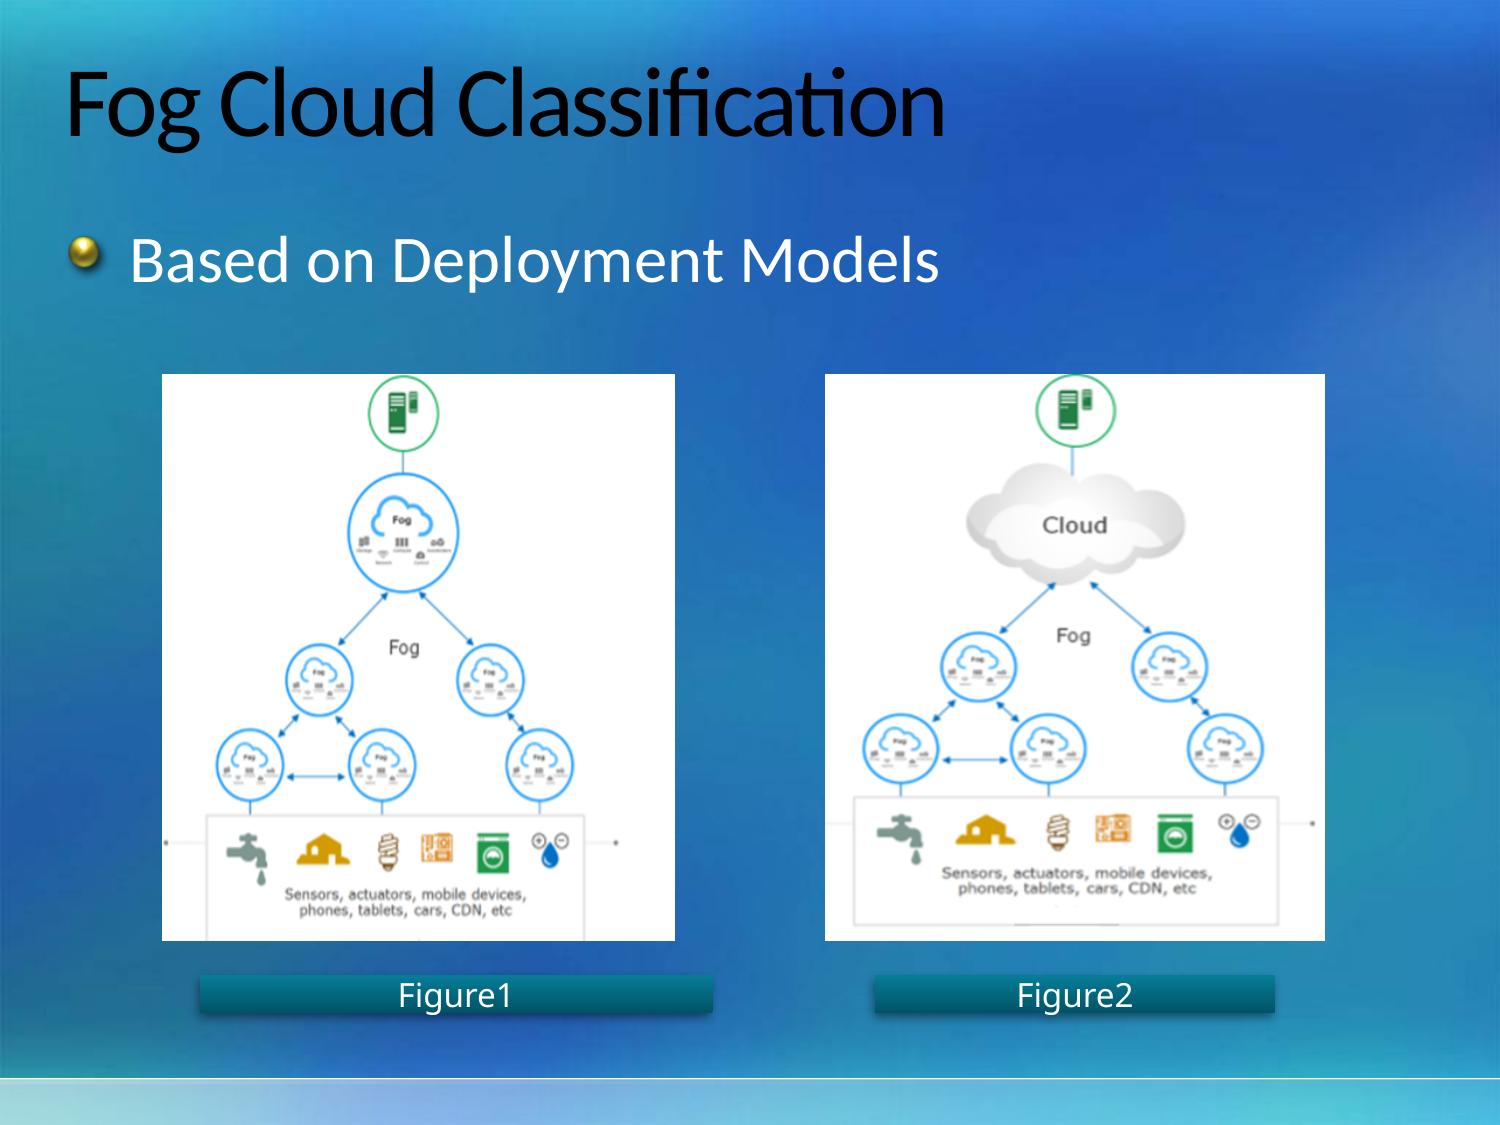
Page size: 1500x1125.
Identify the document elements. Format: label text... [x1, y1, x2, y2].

list Based on Deployment Models [64, 224, 1440, 348]
text_box Figure1 [199, 975, 713, 1013]
text_box Figure2 [875, 975, 1275, 1013]
title Fog Cloud Classification [64, 50, 1440, 224]
picture [0, 0, 1500, 1125]
